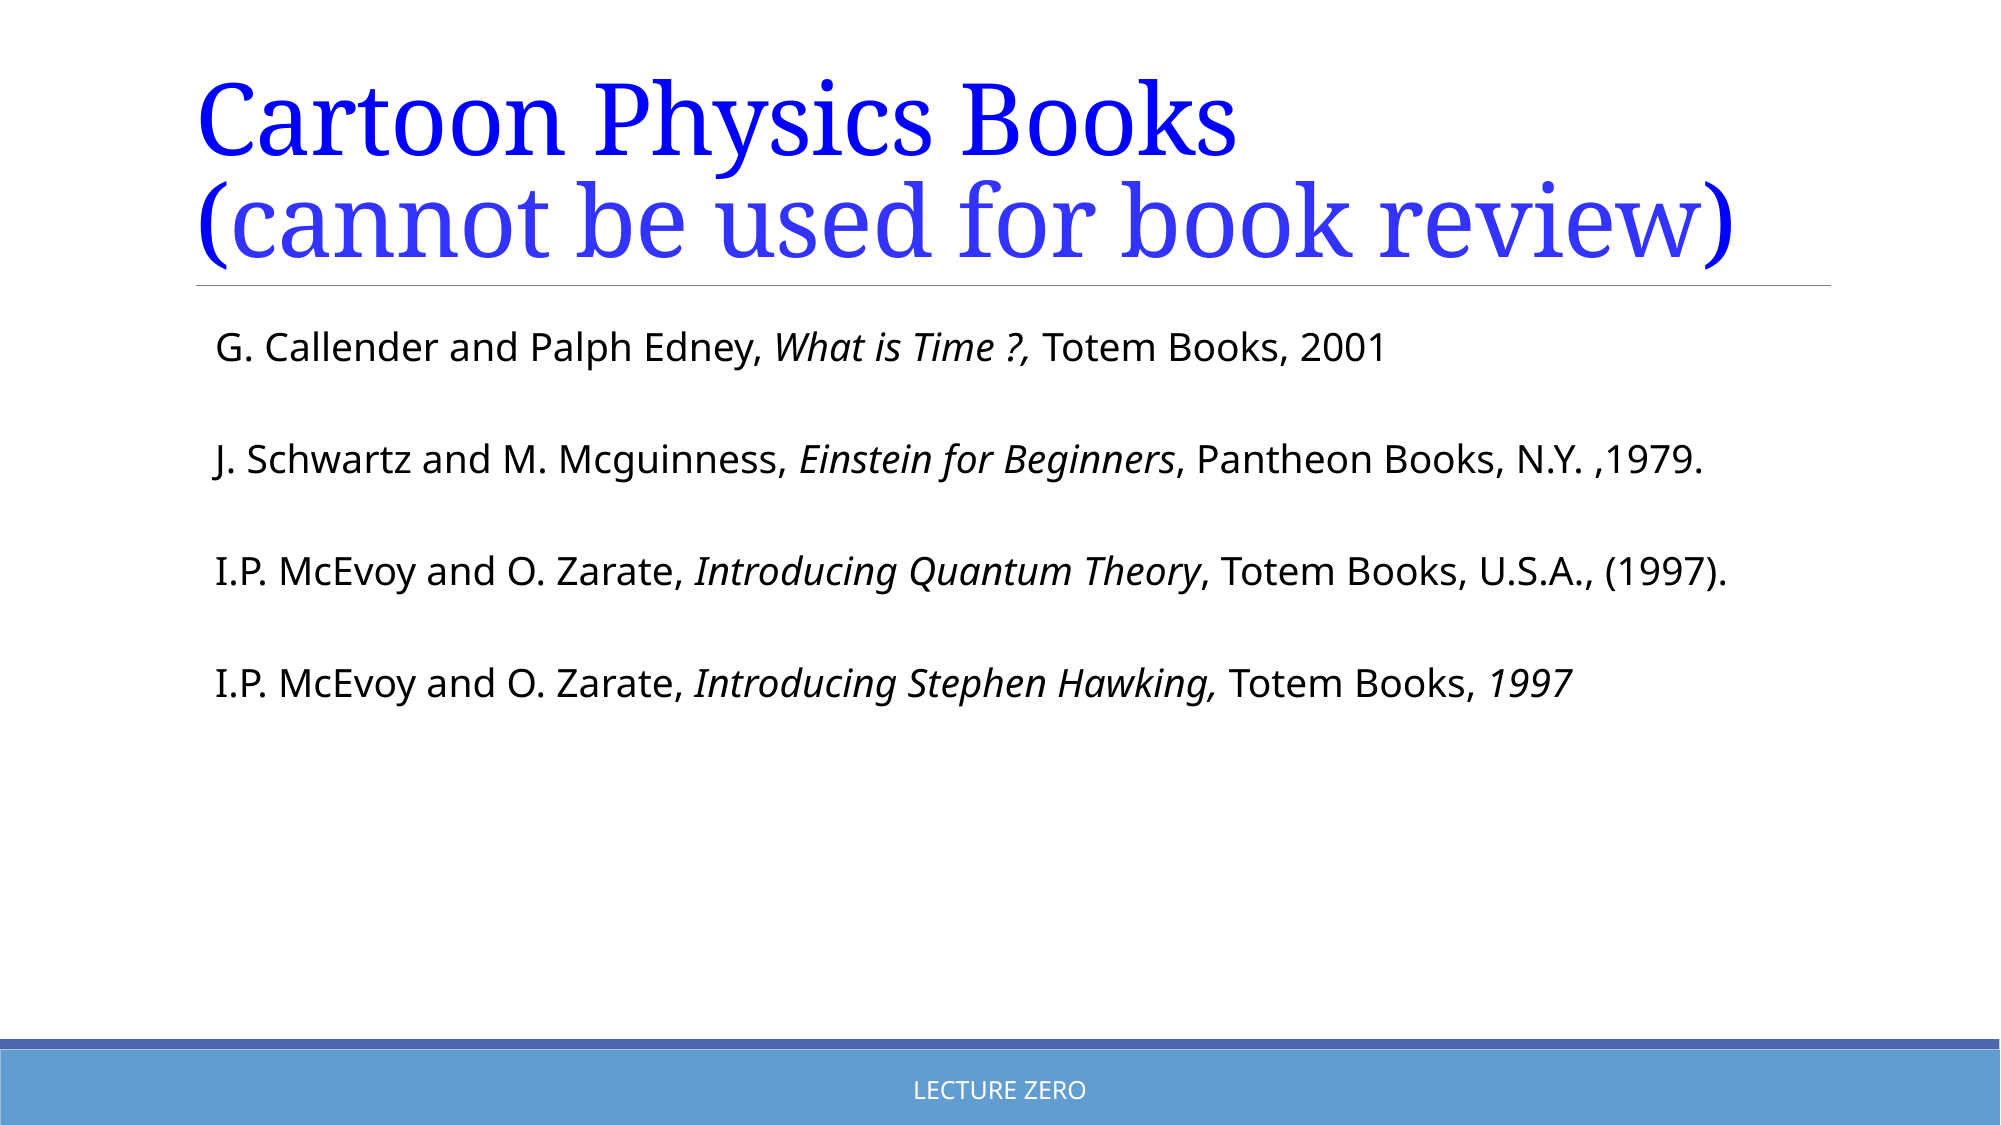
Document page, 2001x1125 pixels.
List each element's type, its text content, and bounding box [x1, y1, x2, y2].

list G. Callender and Palph Edney, What is Time ?, Totem Books, 2001 J. Schwartz and M. Mcguinness, Einstein for Beginners, Pantheon Books, N.Y. ,1979. I.P. McEvoy and O. Zarate, Introducing Quantum Theory, Totem Books, U.S.A., (1997). I.P. McEvoy and O. Zarate, Introducing Stephen Hawking, Totem Books, 1997 [198, 305, 1830, 868]
title Cartoon Physics Books (cannot be used for book review) [180, 47, 1830, 285]
footer Lecture Zero [604, 1059, 1396, 1120]
